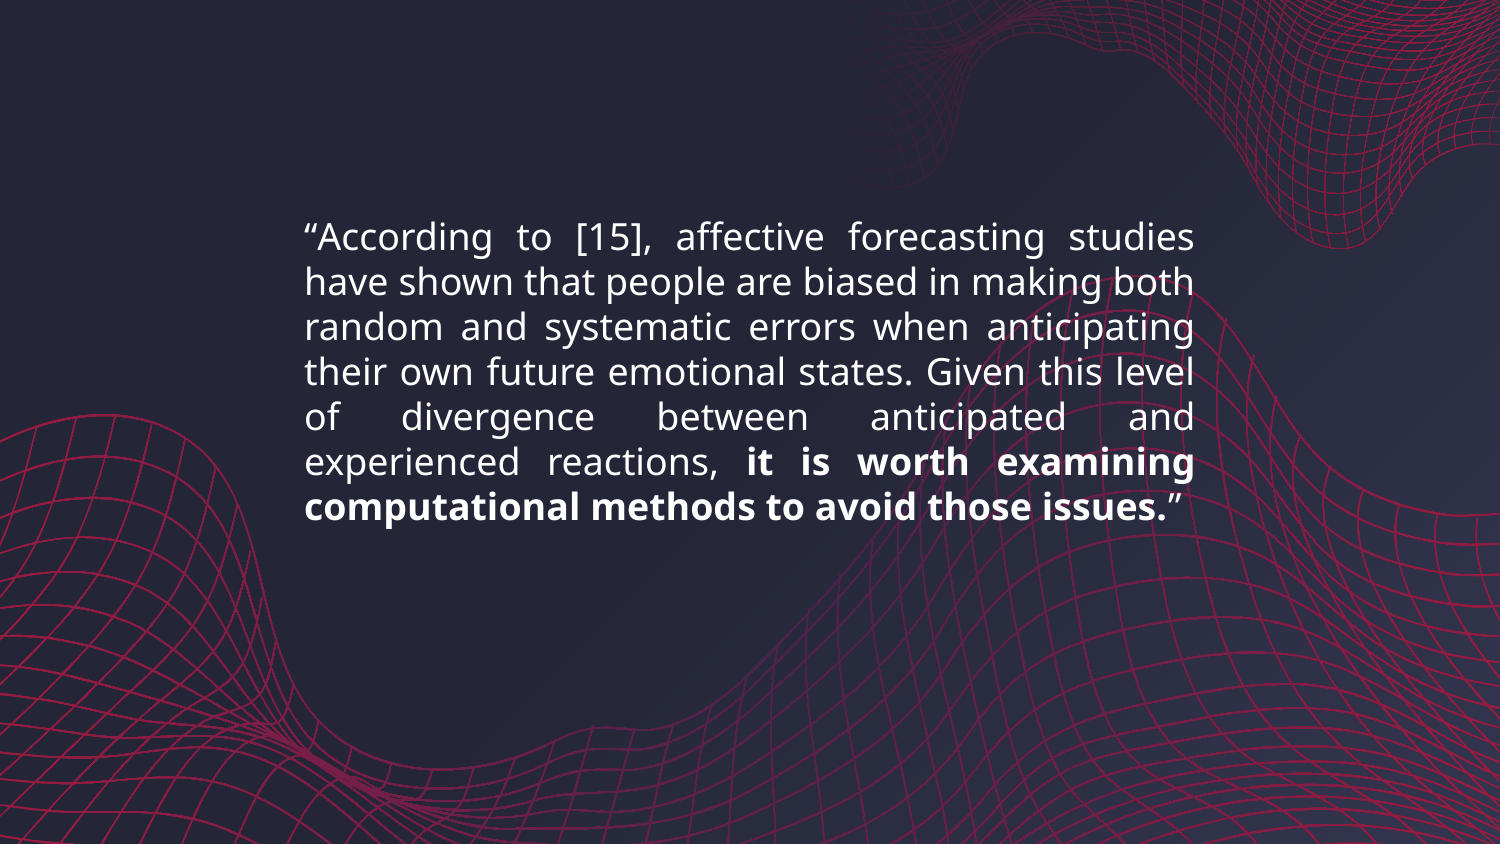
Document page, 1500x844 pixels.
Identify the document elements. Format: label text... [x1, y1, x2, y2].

subtitle “According to [15], affective forecasting studies have shown that people are biased in making both random and systematic errors when anticipating their own future emotional states. Given this level of divergence between anticipated and experienced reactions, it is worth examining computational methods to avoid those issues.” [289, 211, 1211, 544]
